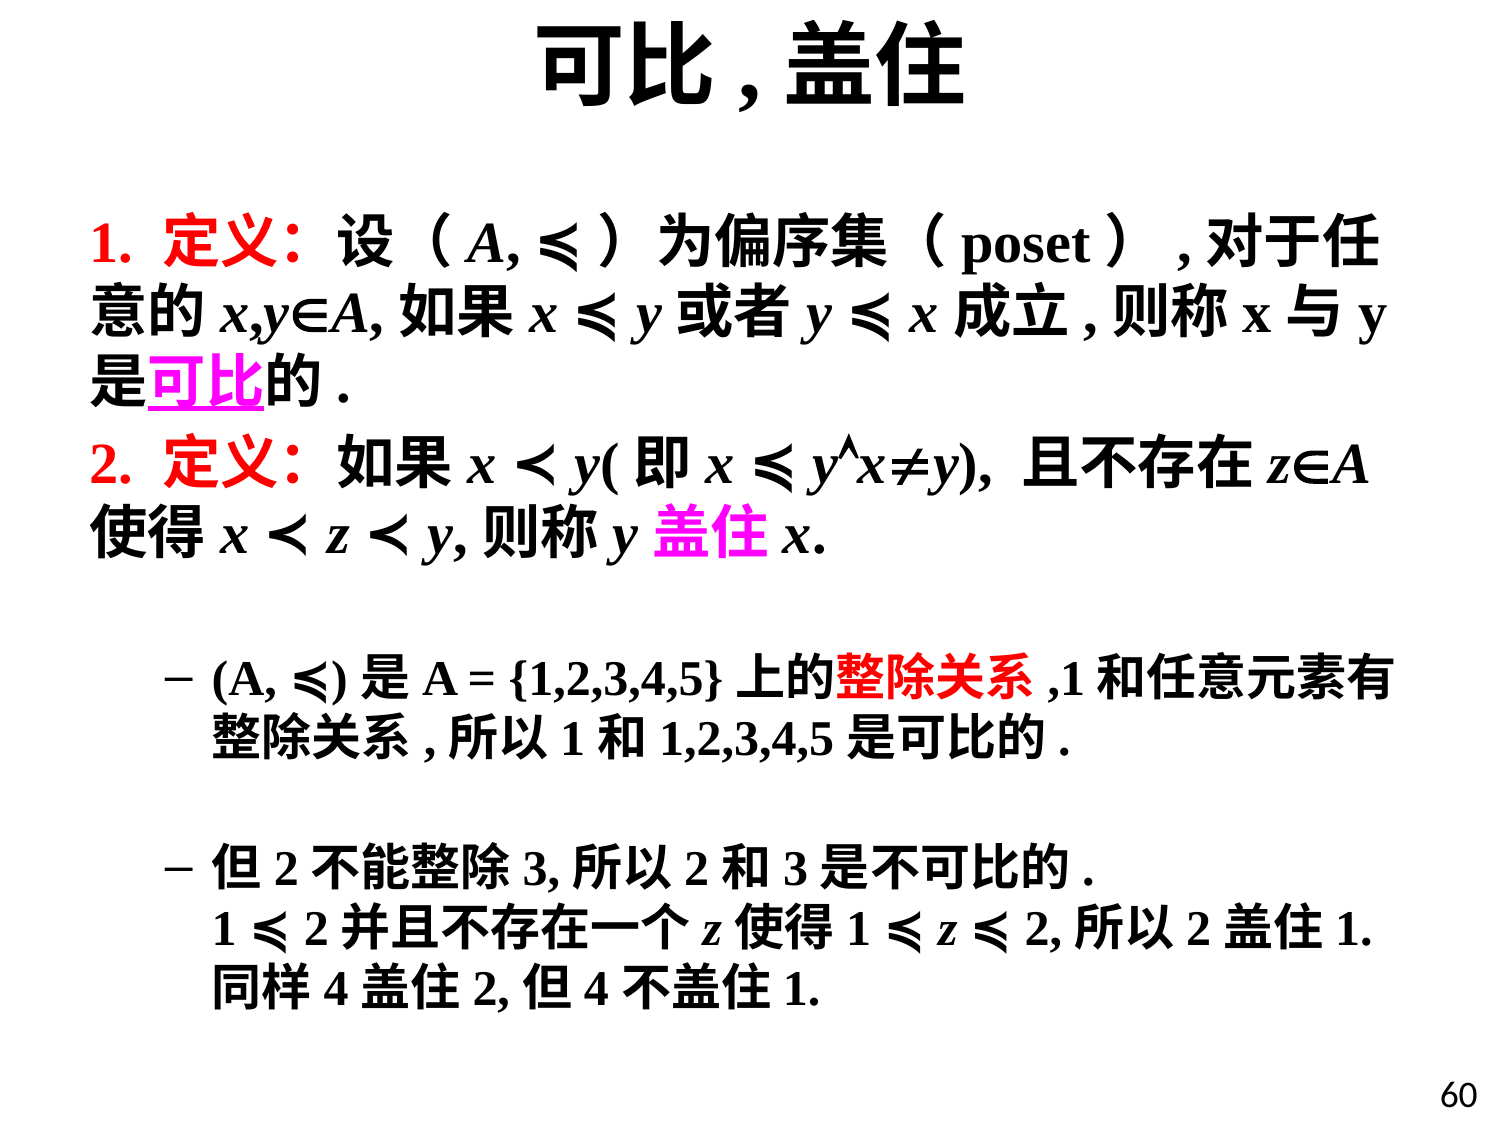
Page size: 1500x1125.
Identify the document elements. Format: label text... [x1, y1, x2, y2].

list 1. 定义：设（A, ≼）为偏序集（poset）,对于任意的x,yA,如果x ≼ y或者y ≼ x成立,则称x与y是可比的. 2. 定义：如果x ≺ y(即x ≼ yxy), 且不存在zA使得x ≺ z ≺ y,则称y盖住x. (A, ≼)是A = {1,2,3,4,5}上的整除关系,1和任意元素有整除关系,所以1和1,2,3,4,5是可比的. 但2不能整除3,所以2和3是不可比的. 1 ≼ 2并且不存在一个z使得1 ≼ z ≼ 2,所以2盖住1. 同样4盖住2,但4不盖住1. [75, 196, 1425, 1035]
title 可比,盖住 [75, 0, 1425, 149]
